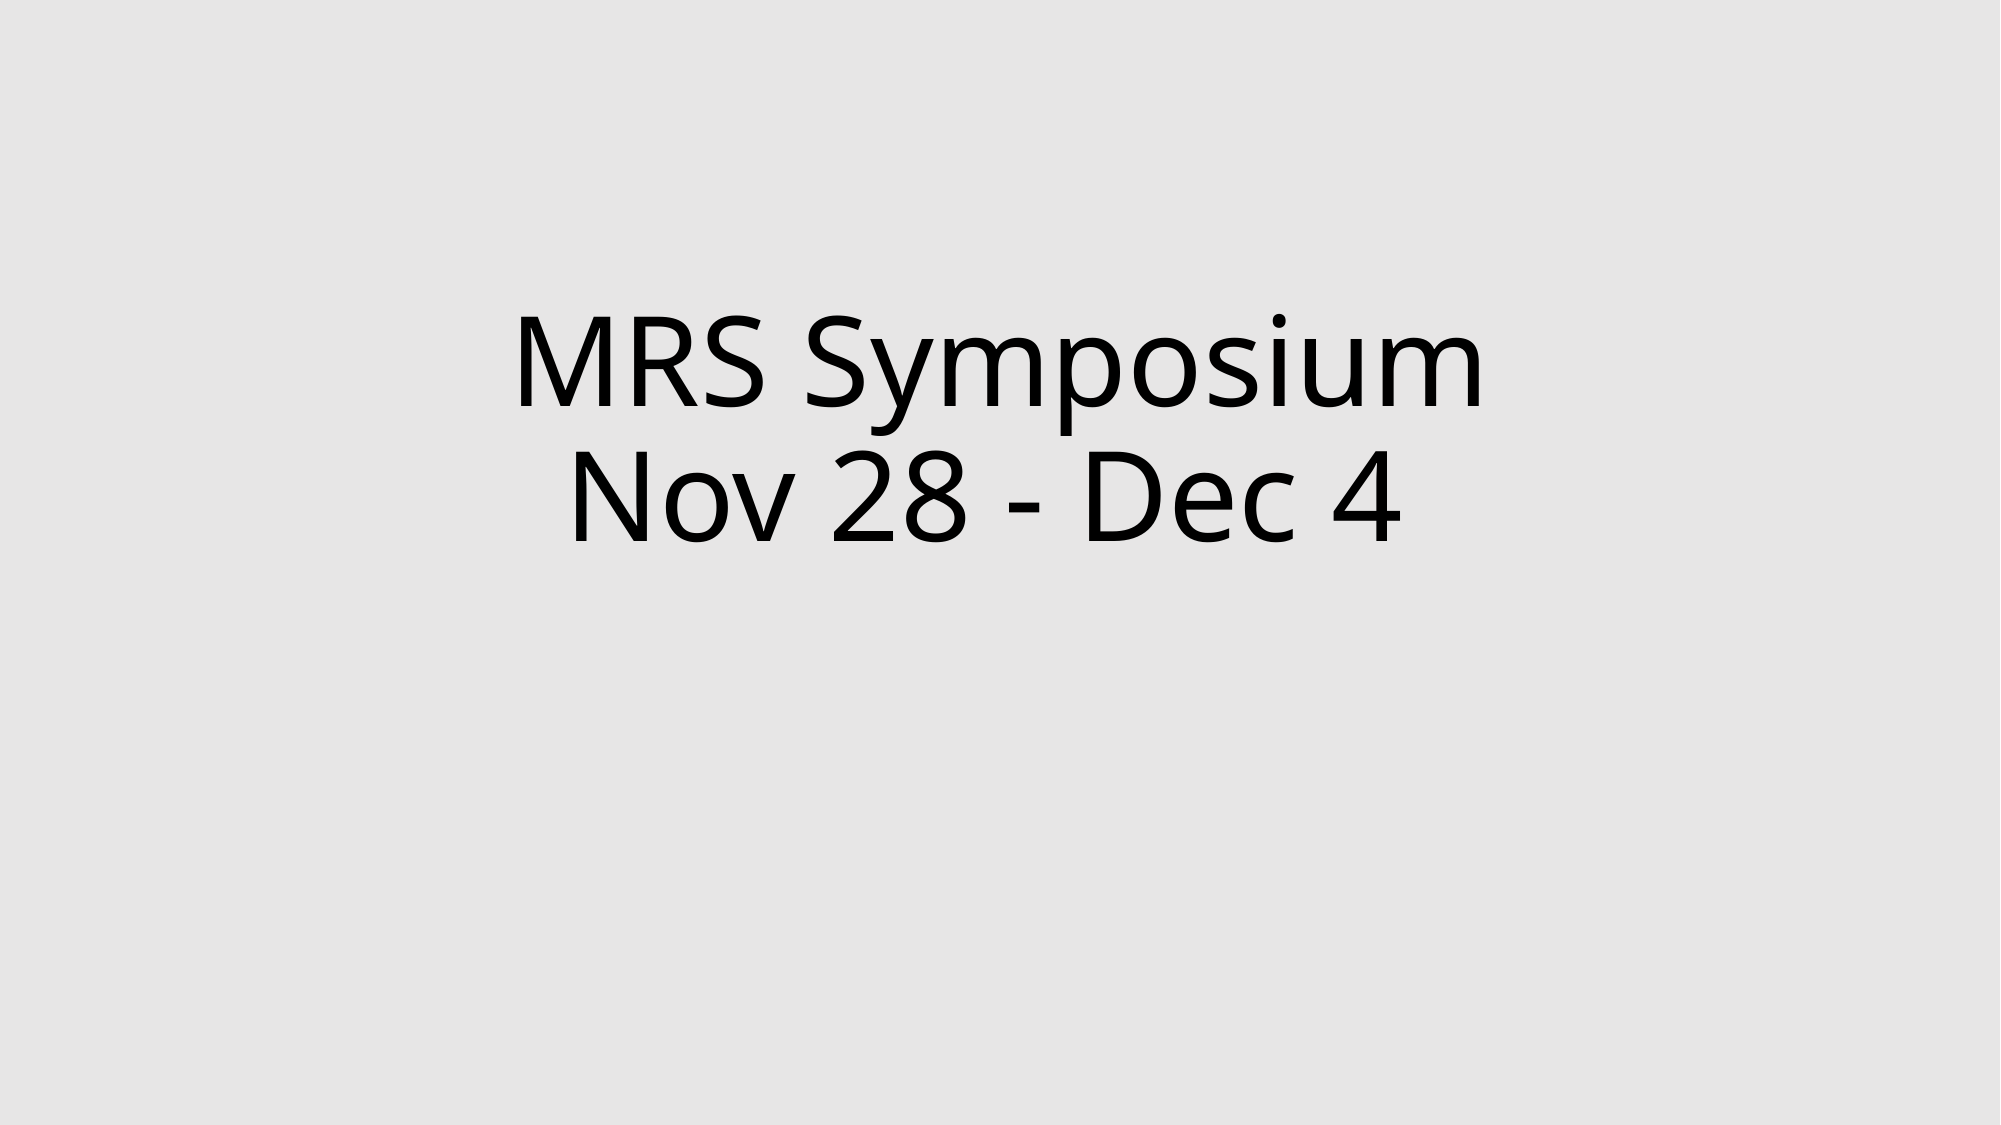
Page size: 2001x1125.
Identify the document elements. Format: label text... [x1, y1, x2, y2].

title MRS Symposium Nov 28 - Dec 4 [249, 184, 1750, 576]
